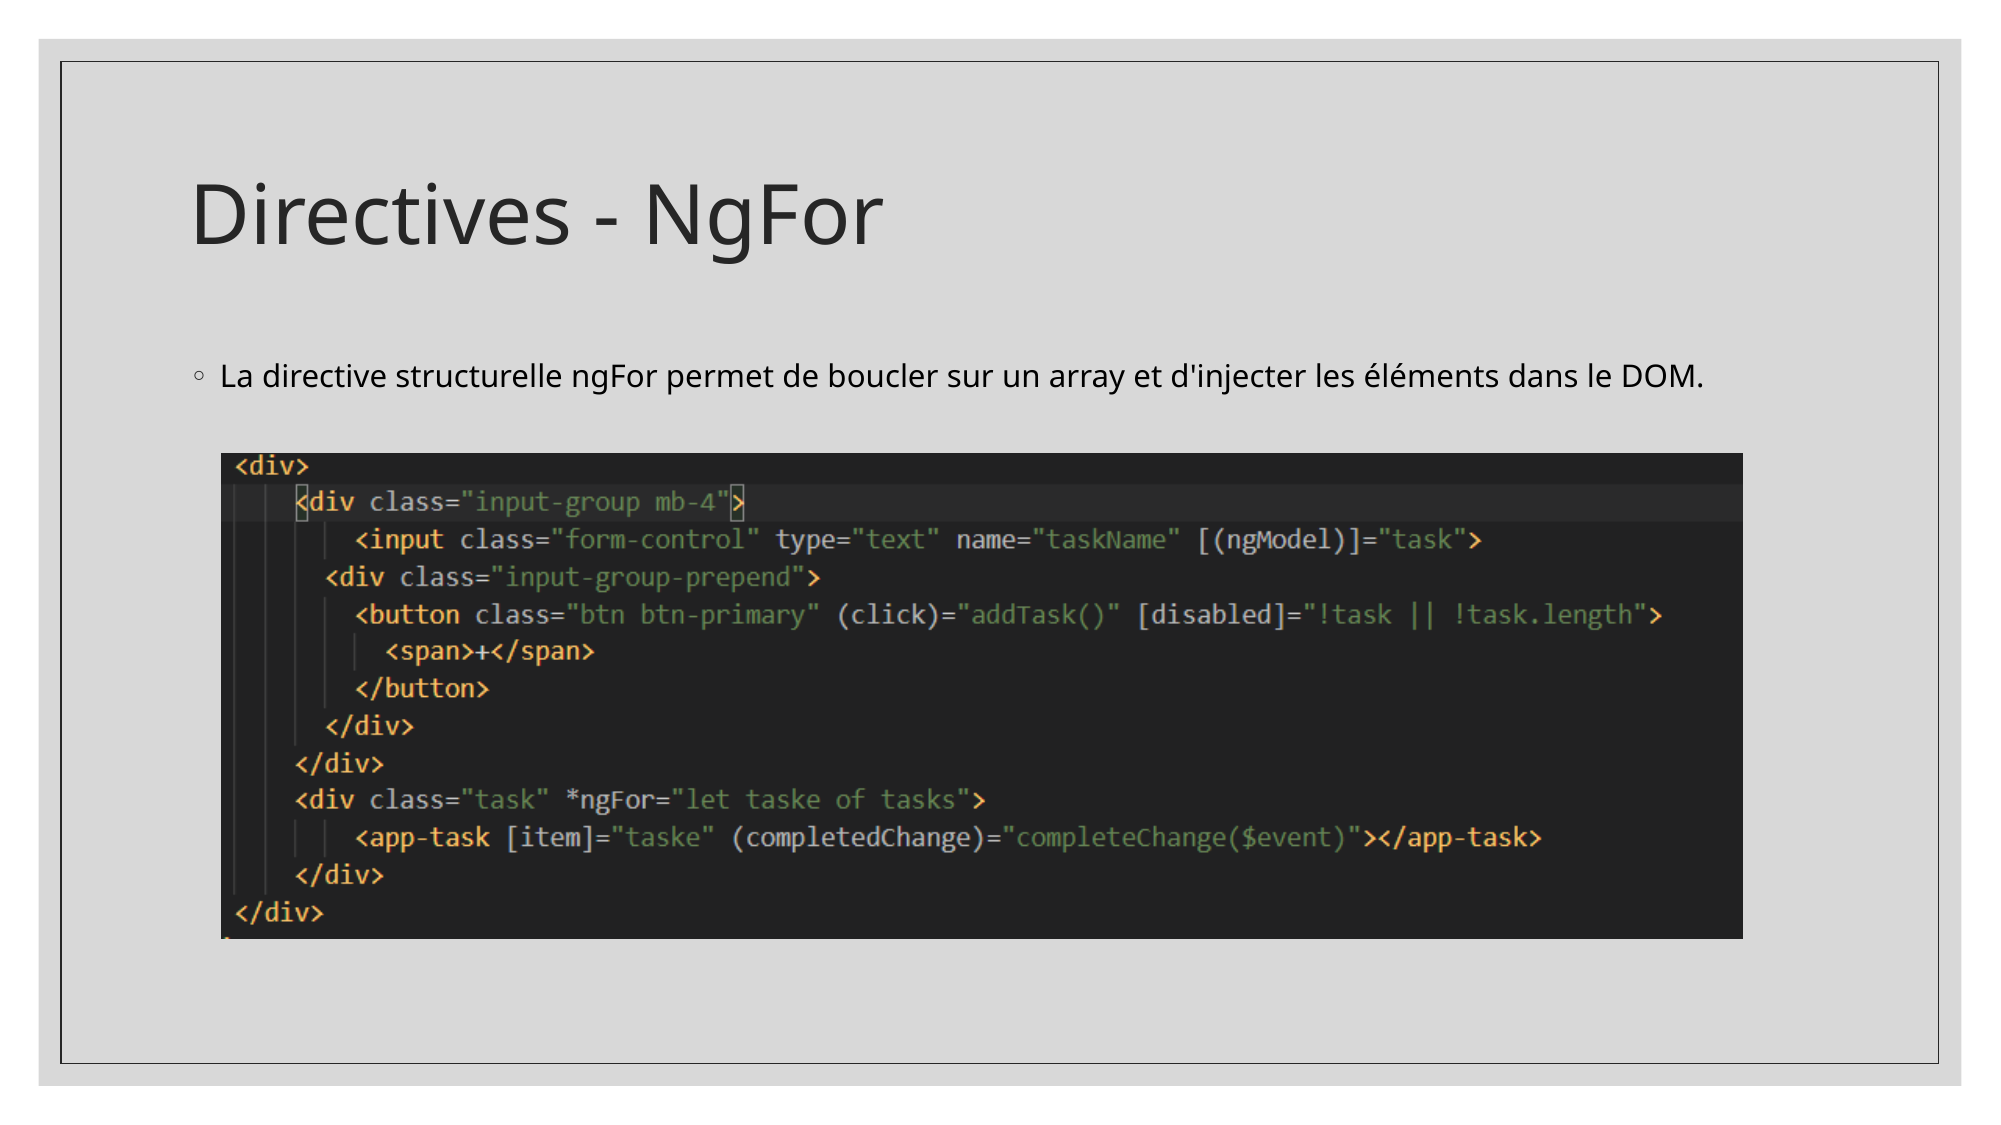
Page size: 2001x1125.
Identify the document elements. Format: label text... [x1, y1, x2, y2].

title Directives - NgFor [174, 105, 1825, 331]
list La directive structurelle ngFor permet de boucler sur un array et d'injecter les éléments dans le DOM. [174, 345, 1825, 977]
picture [220, 453, 1743, 939]
